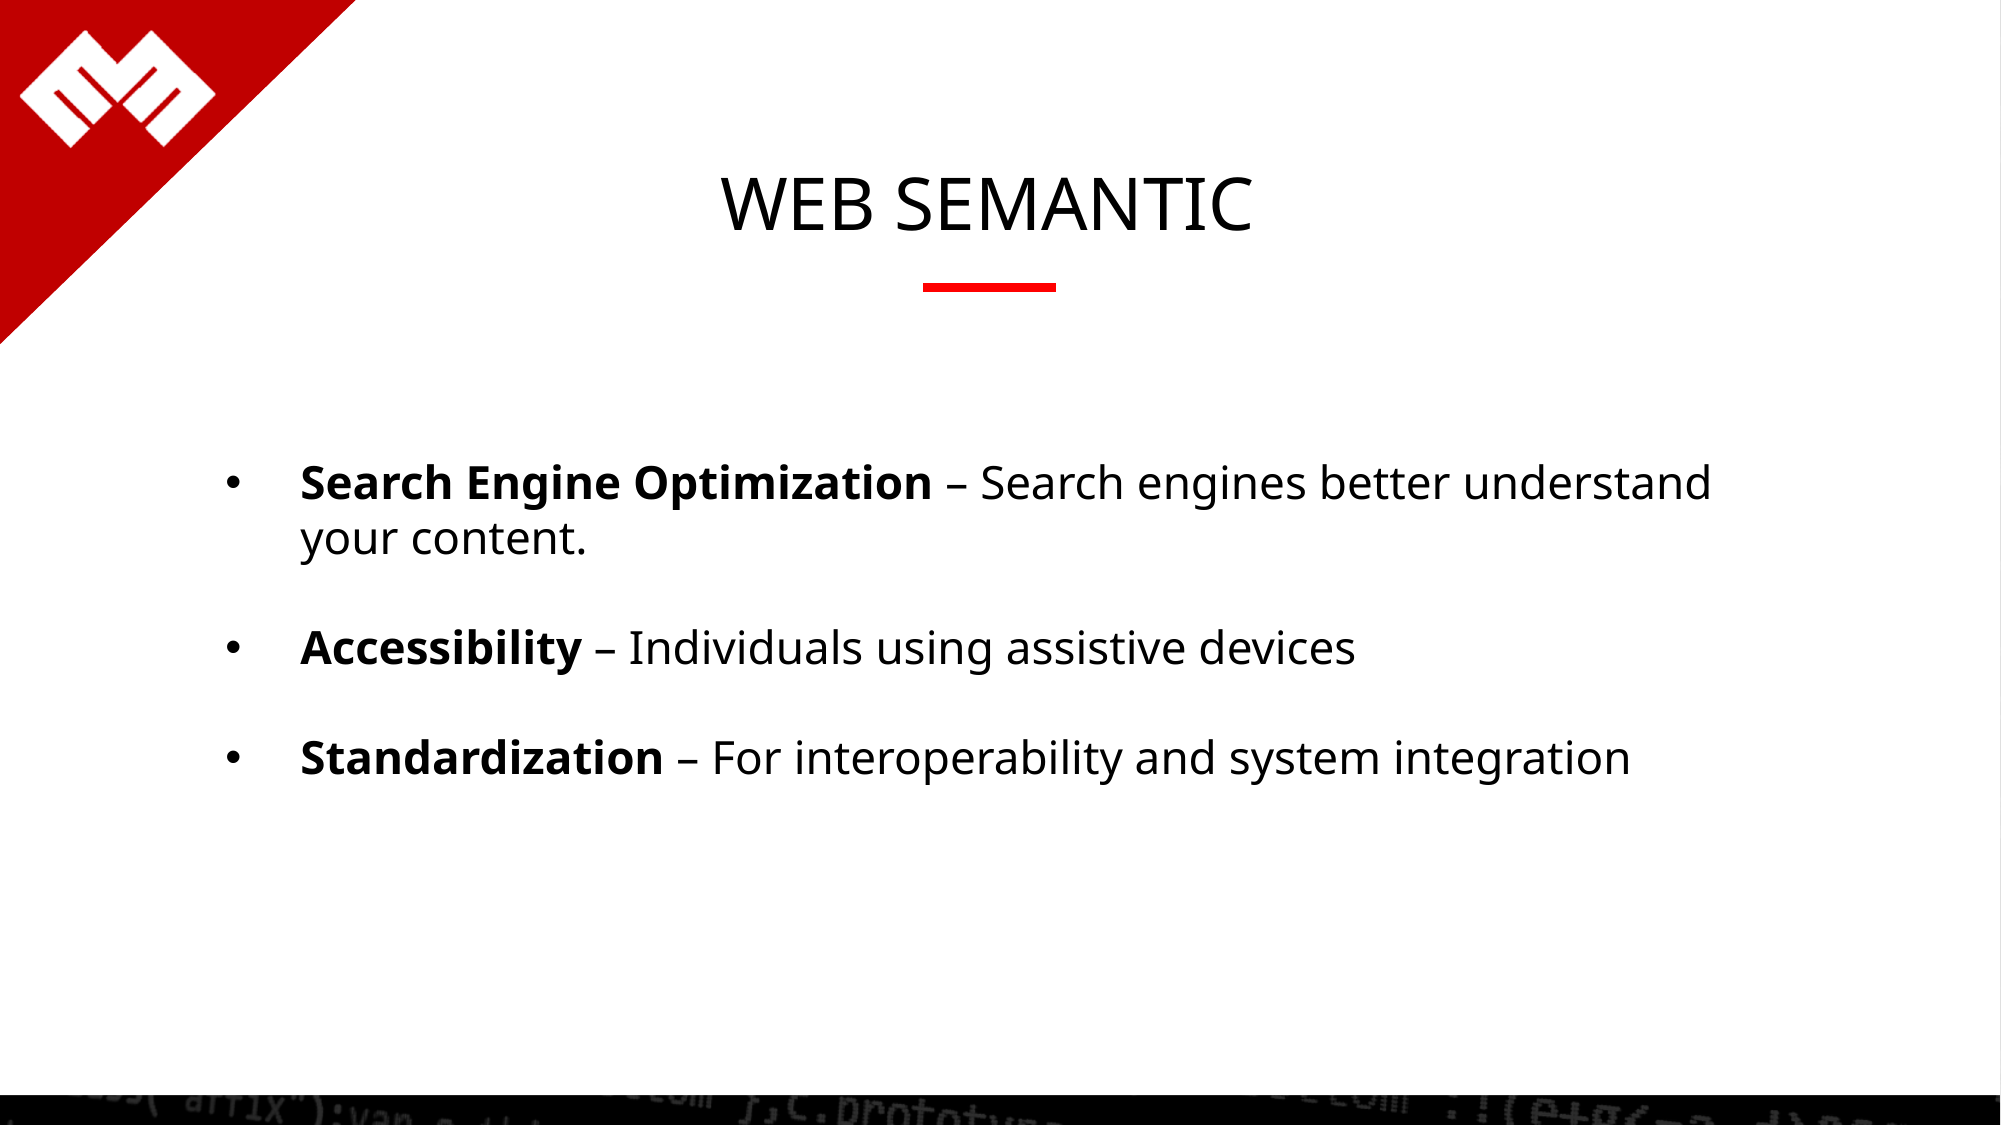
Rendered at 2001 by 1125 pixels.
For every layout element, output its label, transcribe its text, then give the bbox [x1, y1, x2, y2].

picture [0, 0, 2001, 1125]
picture [12, 29, 221, 152]
text_box Search Engine Optimization – Search engines better understand your content. Accessibility – Individuals using assistive devices Standardization – For interoperability and system integration [210, 446, 1746, 791]
text_box [923, 283, 1056, 292]
text_box WEB SEMANTIC [287, 149, 1689, 253]
